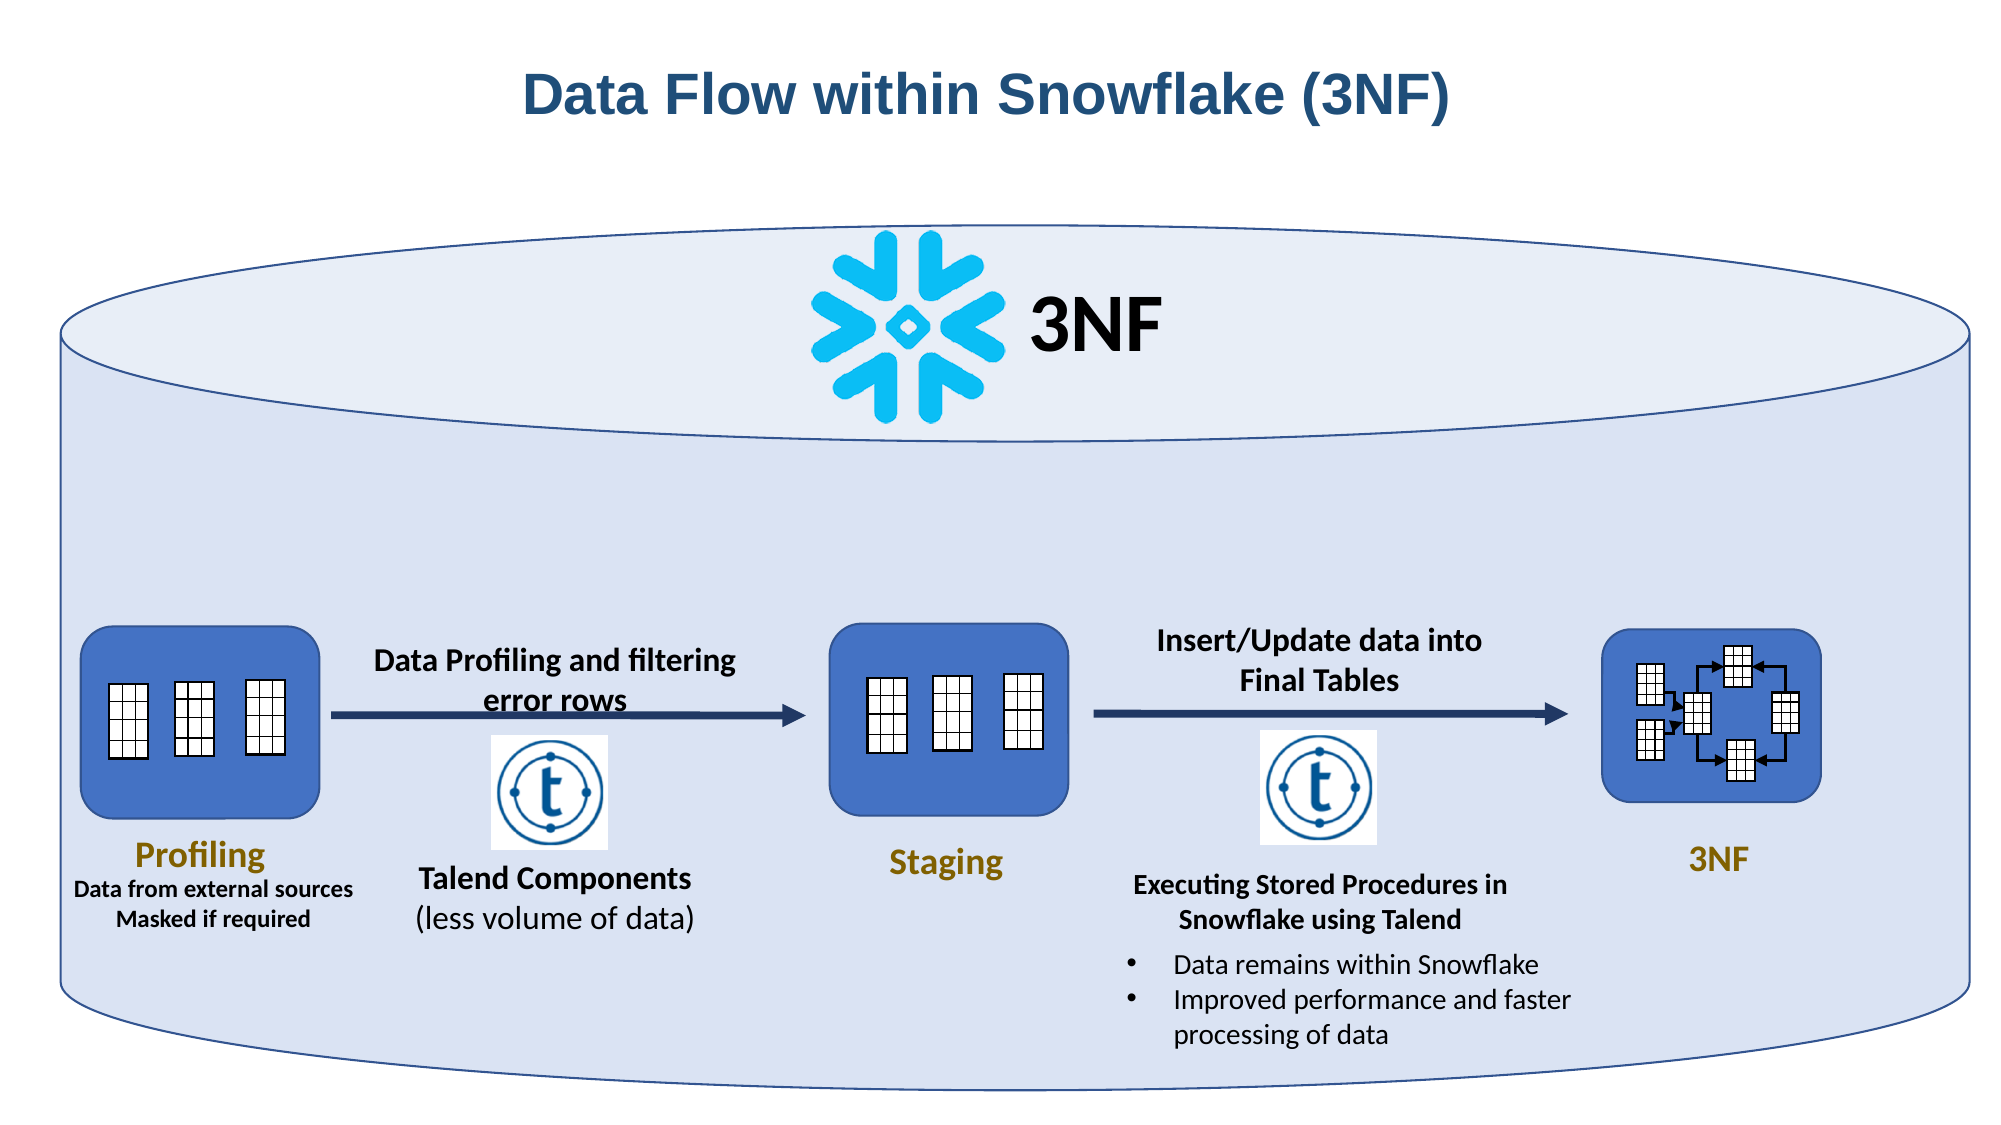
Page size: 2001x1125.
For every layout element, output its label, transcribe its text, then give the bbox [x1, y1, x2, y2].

picture [1260, 730, 1377, 845]
text_box Data Flow within Snowflake (3NF) [85, 49, 1889, 134]
text_box 3NF [1605, 826, 1833, 887]
picture [798, 217, 1018, 436]
text_box [828, 622, 1070, 817]
text_box 3NF [1018, 260, 1305, 376]
picture [491, 735, 608, 850]
text_box [79, 625, 321, 820]
text_box Profiling [86, 822, 314, 864]
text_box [867, 673, 1045, 753]
text_box Data from external sources Masked if required [4, 864, 423, 940]
text_box Staging [832, 829, 1060, 890]
text_box Executing Stored Procedures in Snowflake using Talend [1111, 857, 1530, 937]
text_box [59, 224, 1971, 1092]
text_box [109, 679, 286, 759]
text_box Talend Components (less volume of data) [346, 848, 764, 944]
text_box Data Profiling and filtering error rows [346, 631, 764, 715]
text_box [1636, 646, 1800, 781]
text_box Insert/Update data into Final Tables [1111, 611, 1529, 706]
text_box Data Profiling and filtering error rows [346, 716, 764, 726]
text_box Data remains within Snowflake Improved performance and faster processing of data [1111, 937, 1587, 1058]
text_box [1601, 628, 1822, 804]
